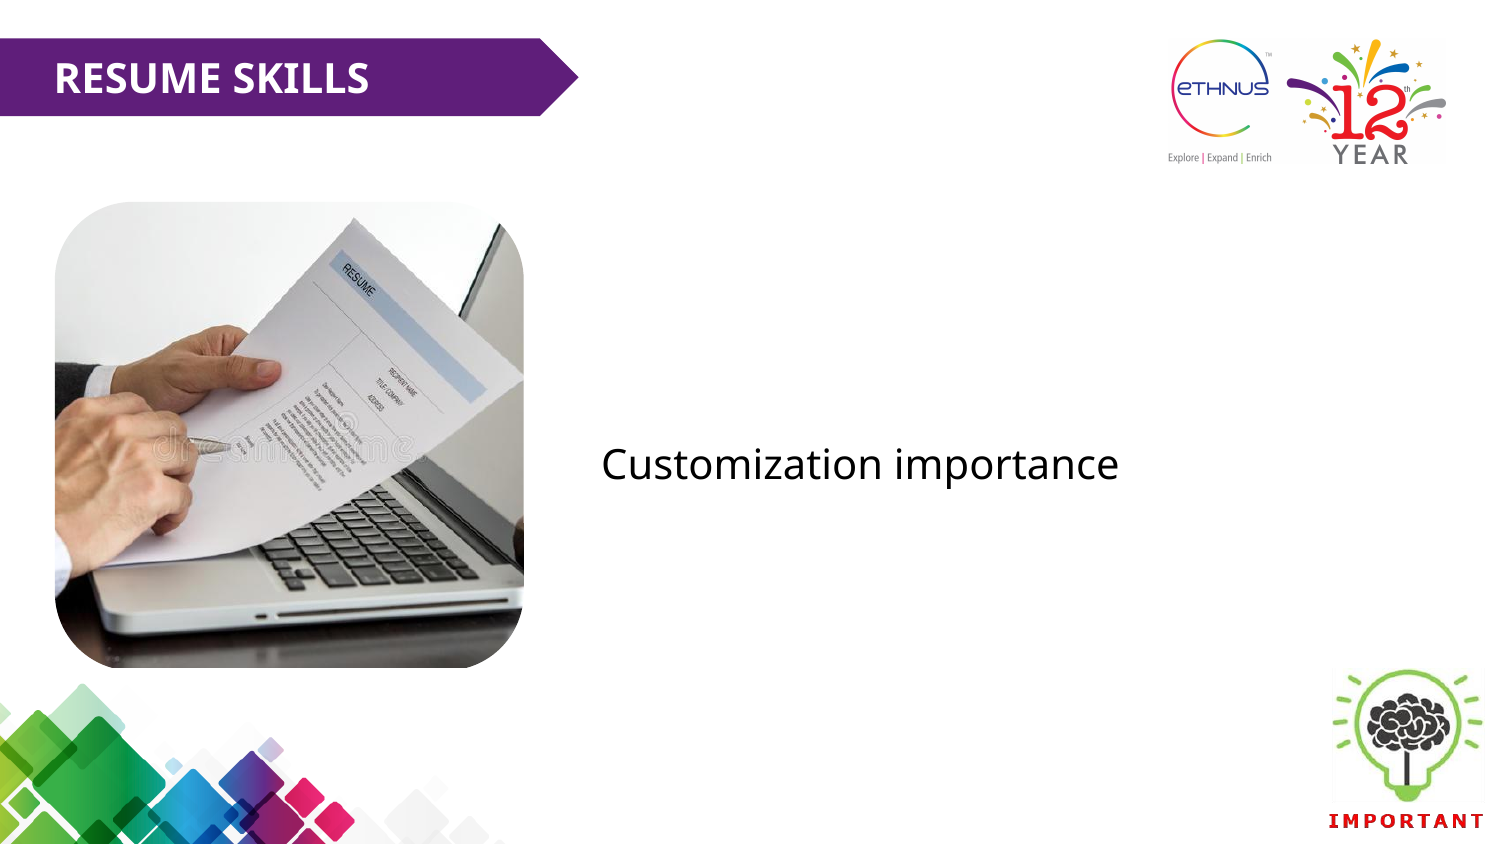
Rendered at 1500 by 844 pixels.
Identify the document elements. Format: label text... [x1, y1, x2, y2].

text_box [518, 38, 579, 117]
text_box Customization importance [601, 237, 1469, 667]
picture [1167, 38, 1447, 165]
text_box [0, 38, 53, 117]
text_box RESUME SKILLS [53, 38, 518, 117]
picture [1315, 668, 1500, 844]
picture [0, 201, 732, 844]
